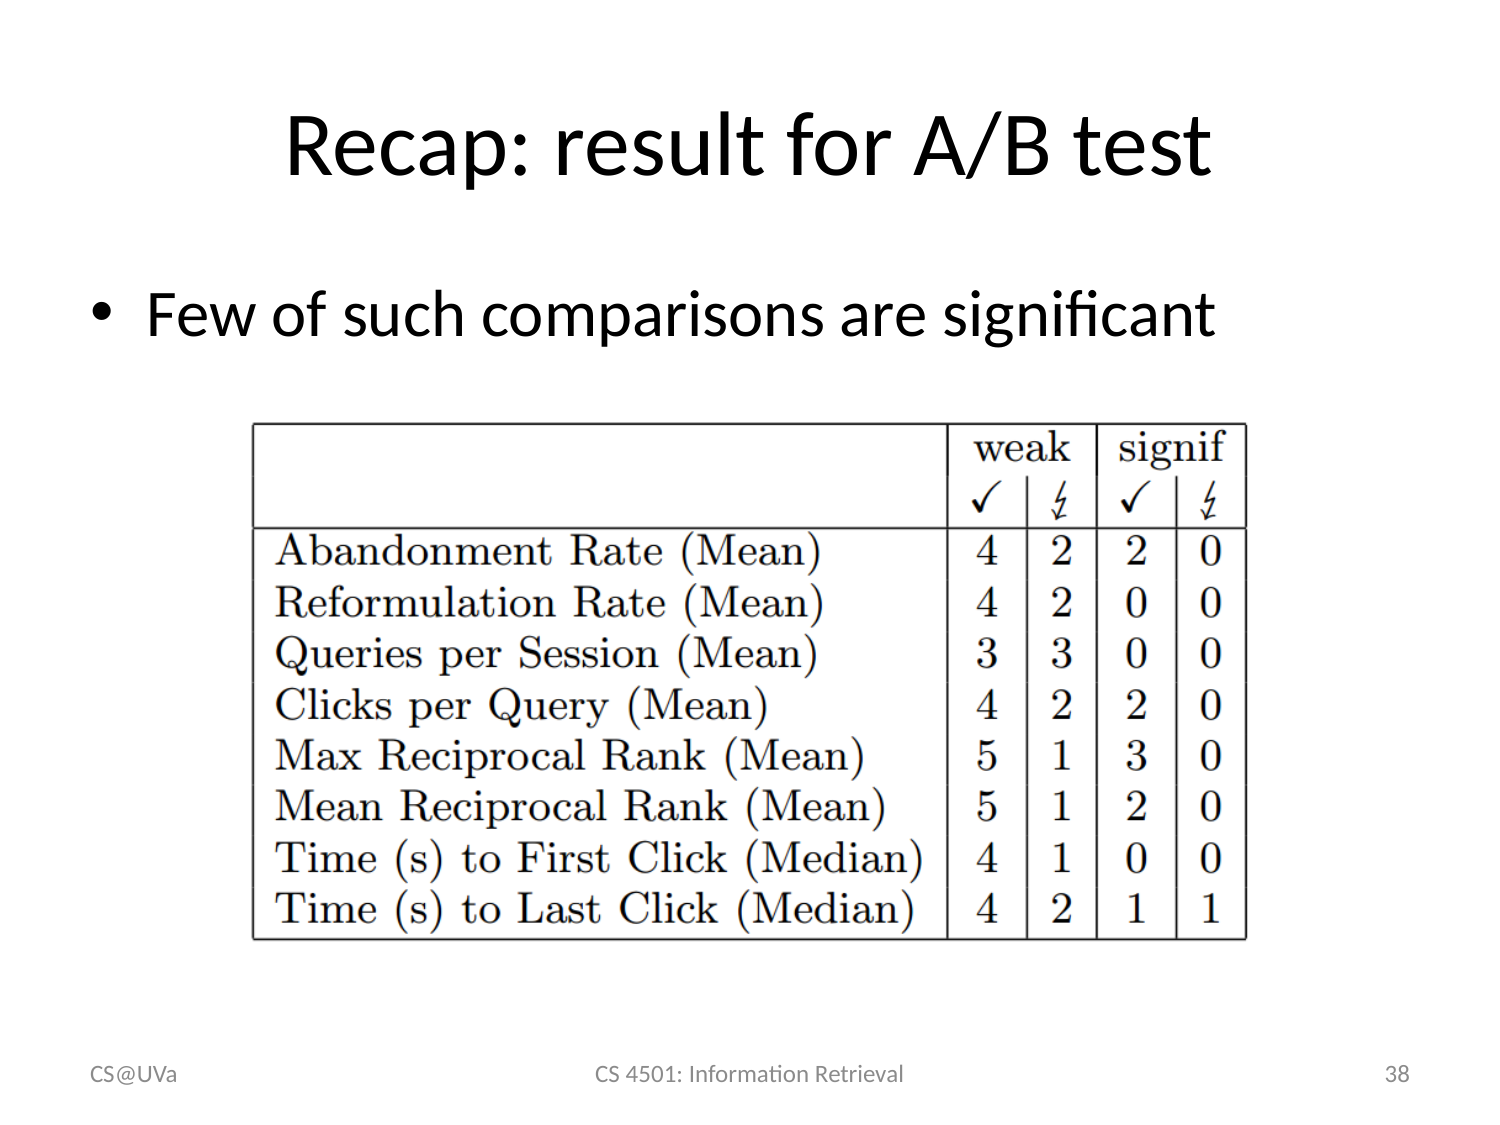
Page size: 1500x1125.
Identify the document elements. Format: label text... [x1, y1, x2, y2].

slide_number CS@UVa [75, 1042, 425, 1103]
list Few of such comparisons are significant [75, 262, 1425, 1005]
title Recap: result for A/B test [75, 45, 1425, 233]
footer CS 4501: Information Retrieval [512, 1042, 988, 1103]
slide_number 38 [1074, 1042, 1425, 1103]
picture [249, 419, 1251, 945]
